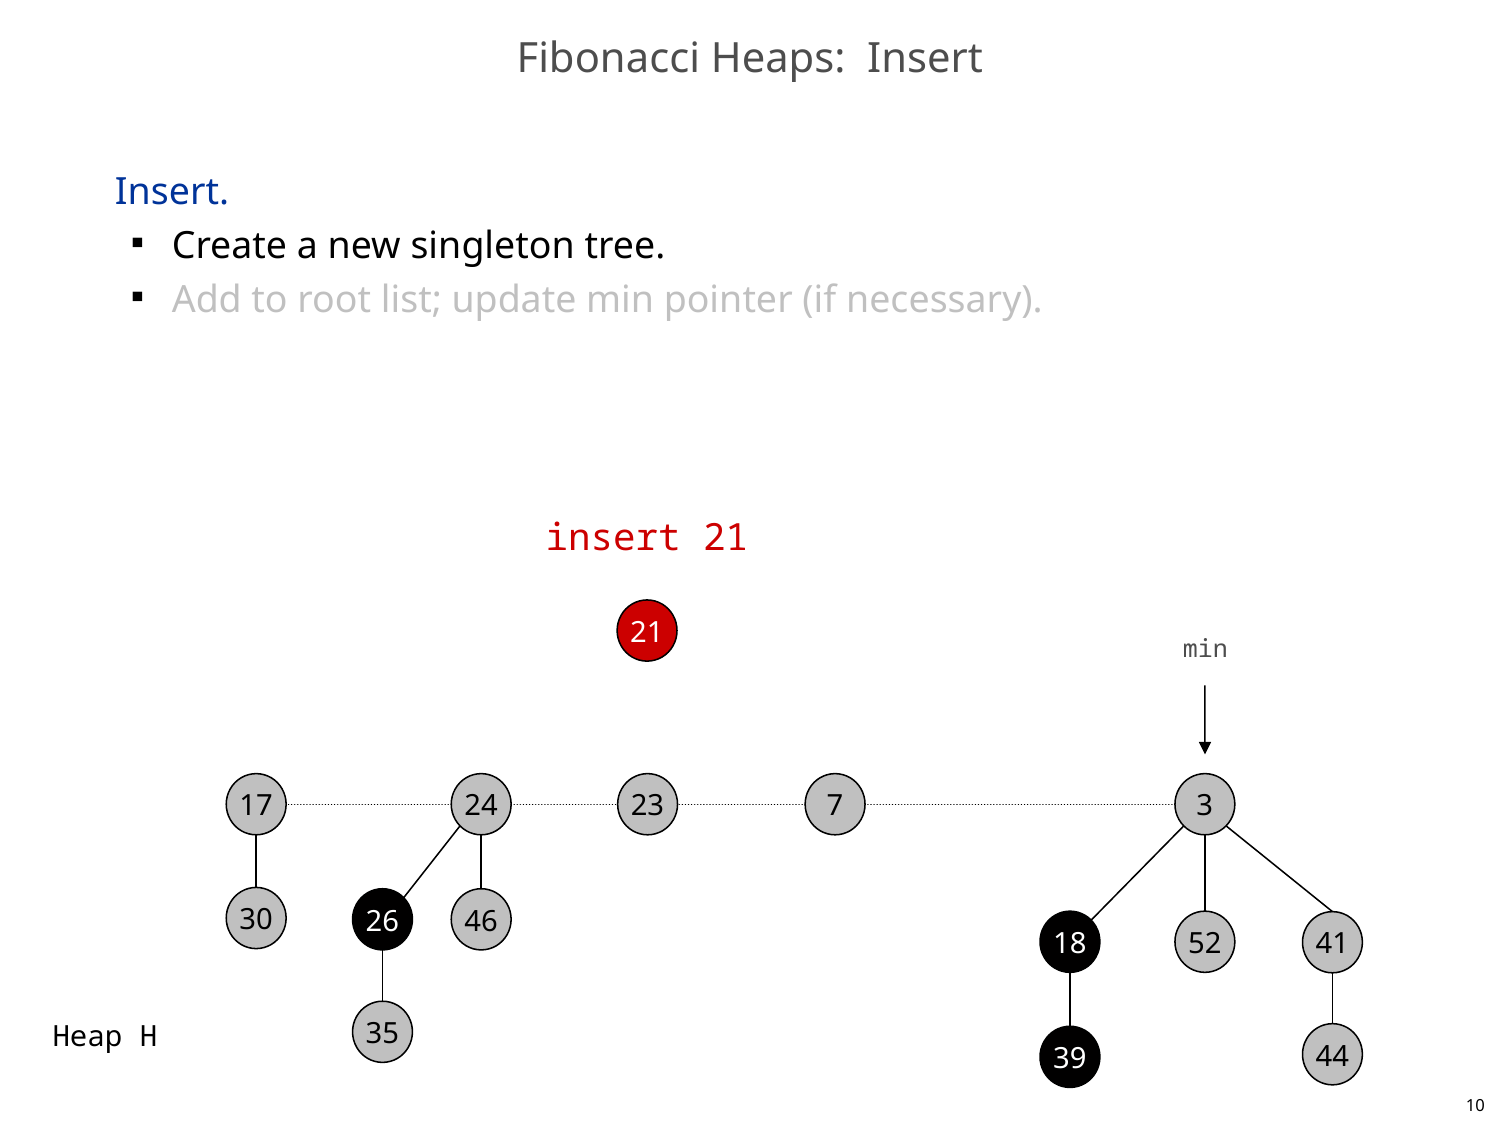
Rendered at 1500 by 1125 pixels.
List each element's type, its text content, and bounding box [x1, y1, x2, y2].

title Fibonacci Heaps: Insert [0, 24, 1500, 100]
text_box 52 [1174, 911, 1235, 973]
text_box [403, 825, 461, 898]
text_box 30 [226, 887, 287, 949]
text_box 7 [805, 773, 866, 835]
text_box 3 [1174, 773, 1235, 835]
text_box [1198, 685, 1212, 755]
text_box 18 [1040, 911, 1100, 973]
text_box 35 [352, 1001, 413, 1063]
text_box 41 [1302, 912, 1363, 973]
text_box 21 [617, 599, 678, 662]
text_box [1090, 825, 1185, 921]
text_box 23 [617, 773, 678, 835]
text_box 44 [1302, 1023, 1363, 1085]
text_box 26 [352, 888, 413, 950]
text_box 17 [226, 773, 287, 835]
text_box 39 [1040, 1026, 1100, 1088]
text_box 24 [451, 773, 512, 835]
slide_number 10 [1187, 1087, 1500, 1125]
text_box insert 21 [503, 505, 791, 566]
text_box min [1167, 625, 1244, 671]
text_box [1225, 825, 1333, 912]
list Insert. Create a new singleton tree. Add to root list; update min pointer (if necessary). [99, 149, 1388, 1038]
text_box 46 [451, 888, 512, 950]
text_box Heap H [37, 1009, 173, 1060]
